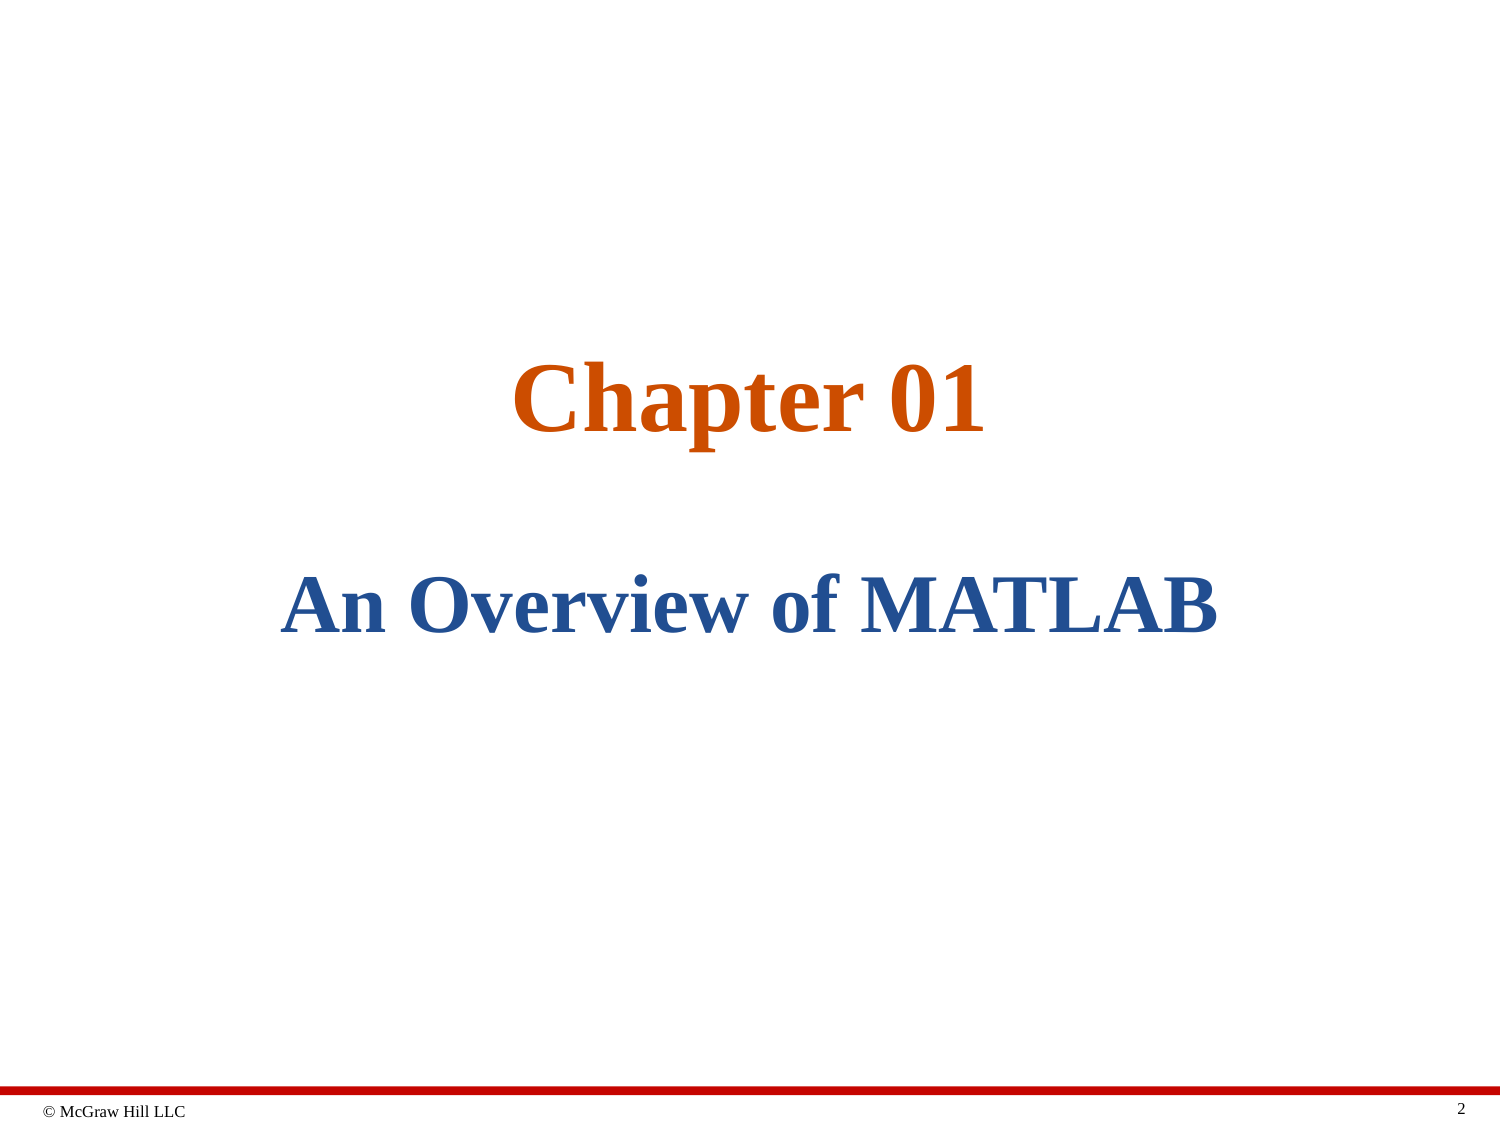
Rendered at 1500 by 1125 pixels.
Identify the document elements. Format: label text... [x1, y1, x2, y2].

list An Overview of MATLAB [200, 542, 1300, 798]
title Chapter 01 [200, 270, 1300, 528]
slide_number 2 [1415, 1094, 1474, 1122]
